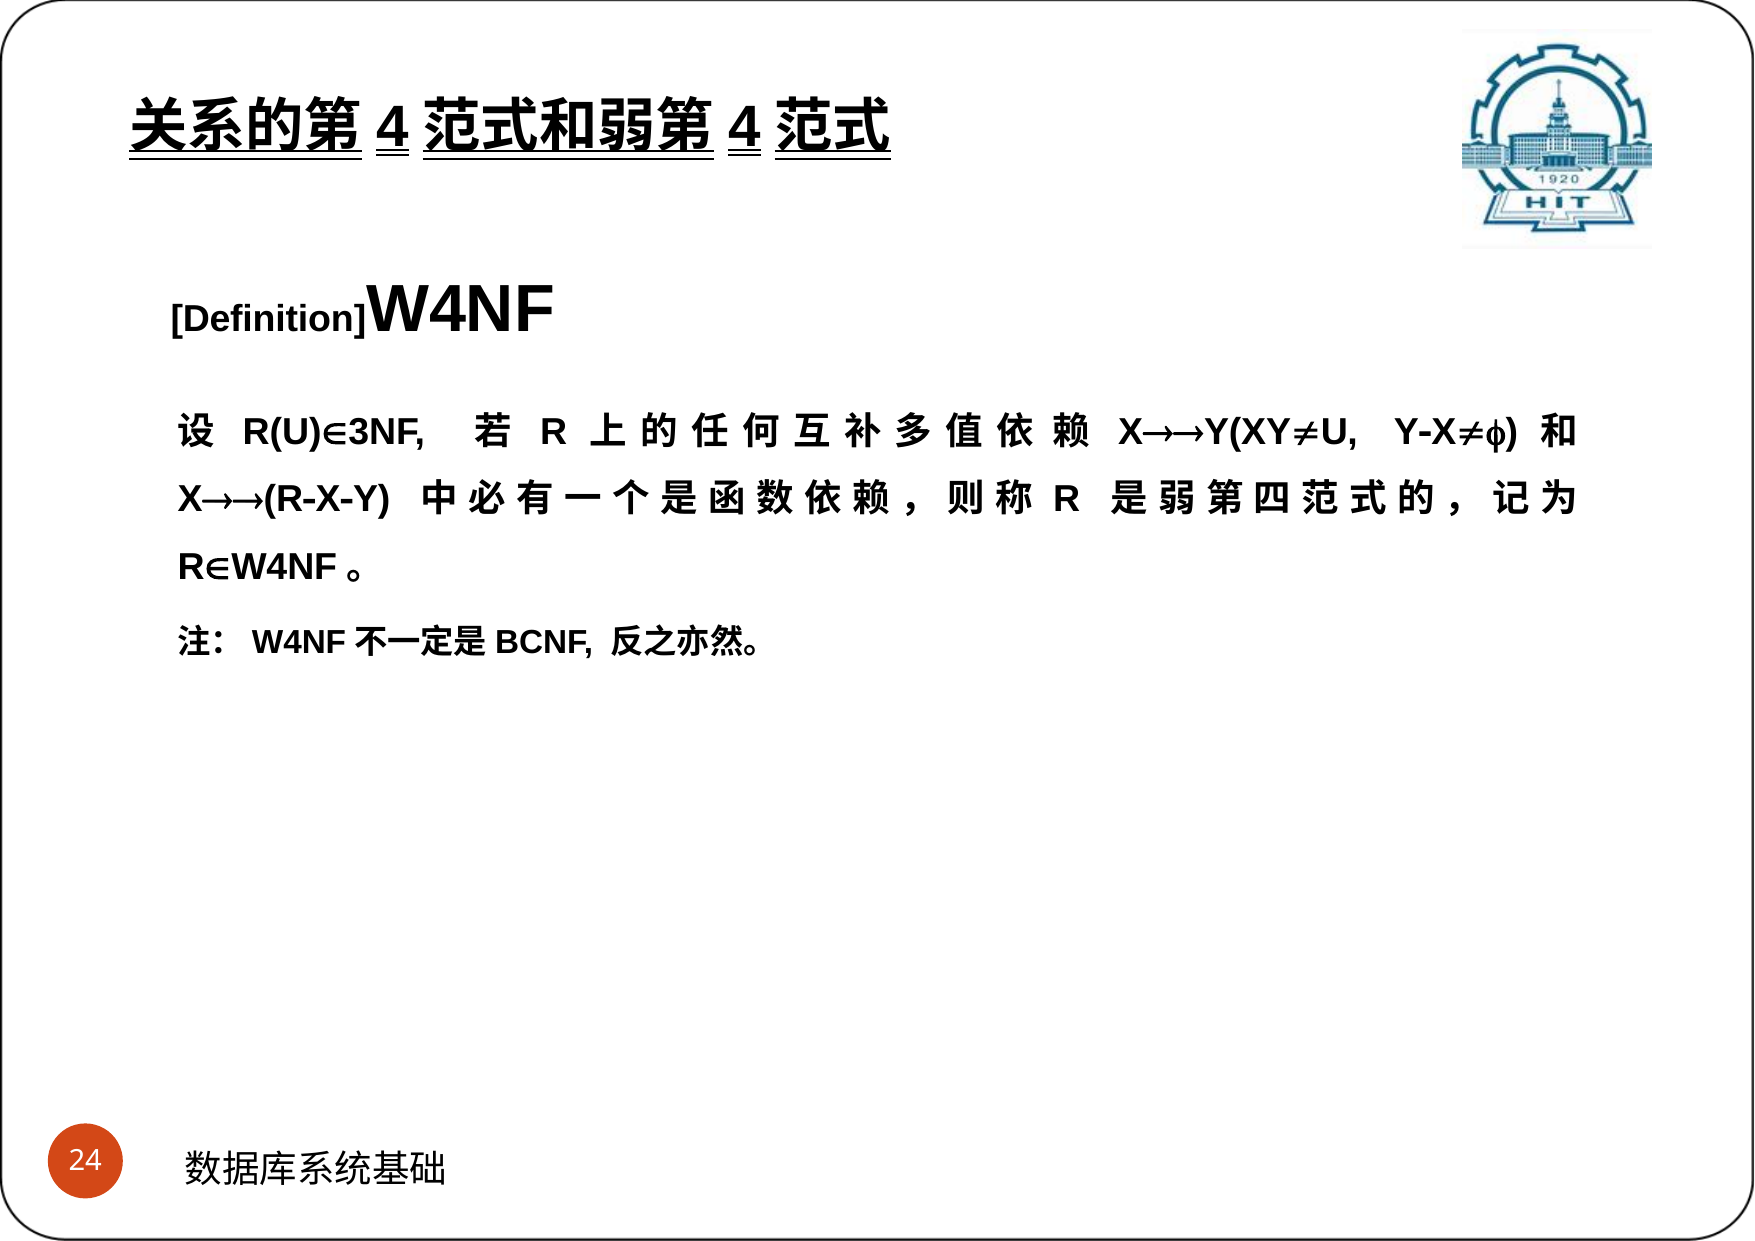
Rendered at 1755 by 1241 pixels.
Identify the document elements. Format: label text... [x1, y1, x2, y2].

list 设 R(U)3NF, 若 R上的任何互补多值依 赖 XY(XYU, YX)和 X(RXY) 中必有一个是函数依赖，则称R 是弱第四范式的，记为 RW4NF。 注：W4NF不一定是BCNF, 反之亦然。 [175, 384, 1579, 1089]
text_box [Definition]W4NF [153, 257, 571, 353]
title 关系的第4范式和弱第4范式 (2)关系的W4NF [171, 63, 1583, 271]
text_box 关系的第4范式和弱第4范式 [114, 80, 1232, 168]
picture [0, 0, 1755, 1241]
